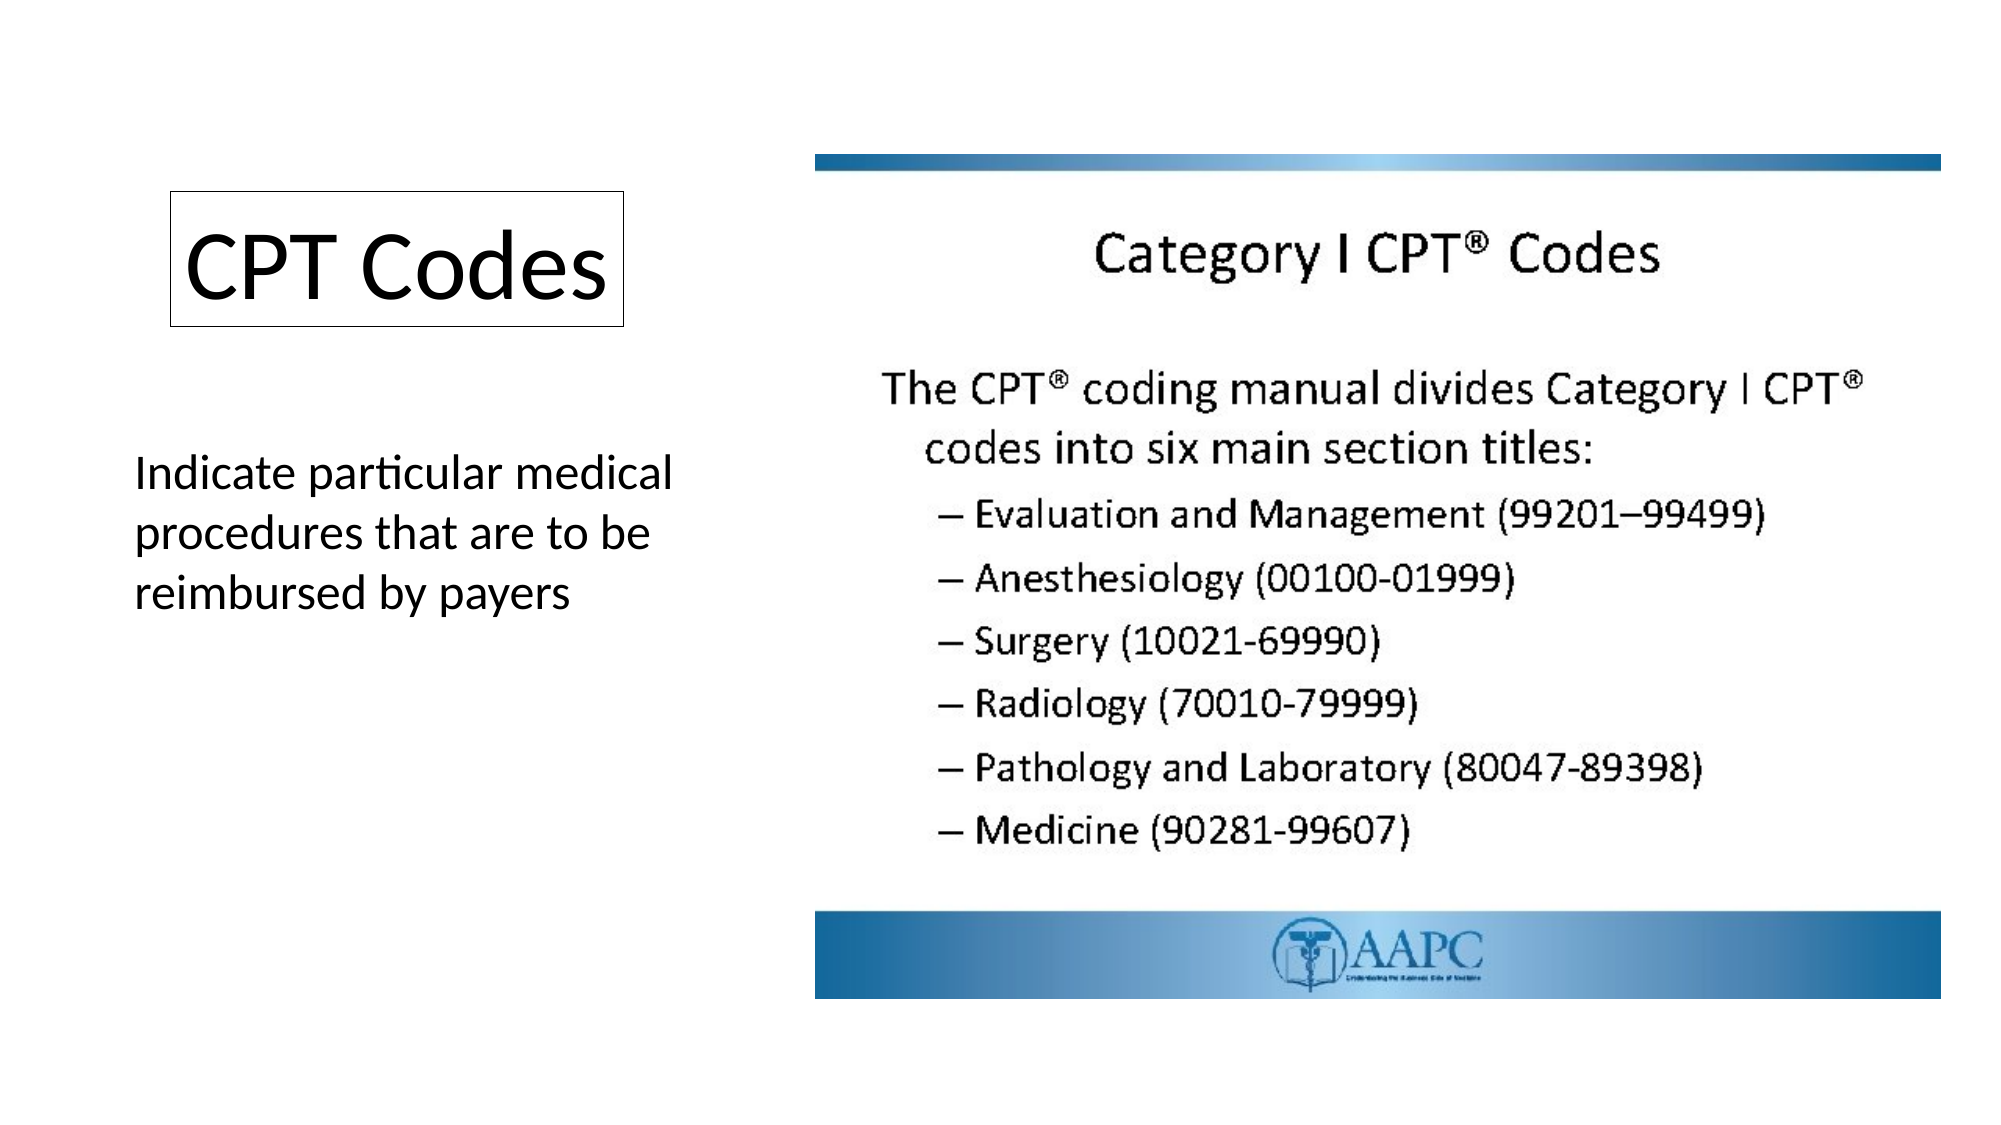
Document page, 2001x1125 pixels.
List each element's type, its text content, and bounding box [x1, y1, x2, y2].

text_box Indicate particular medical procedures that are to be reimbursed by payers [119, 431, 764, 627]
picture [815, 154, 1941, 999]
text_box CPT Codes [170, 191, 624, 327]
